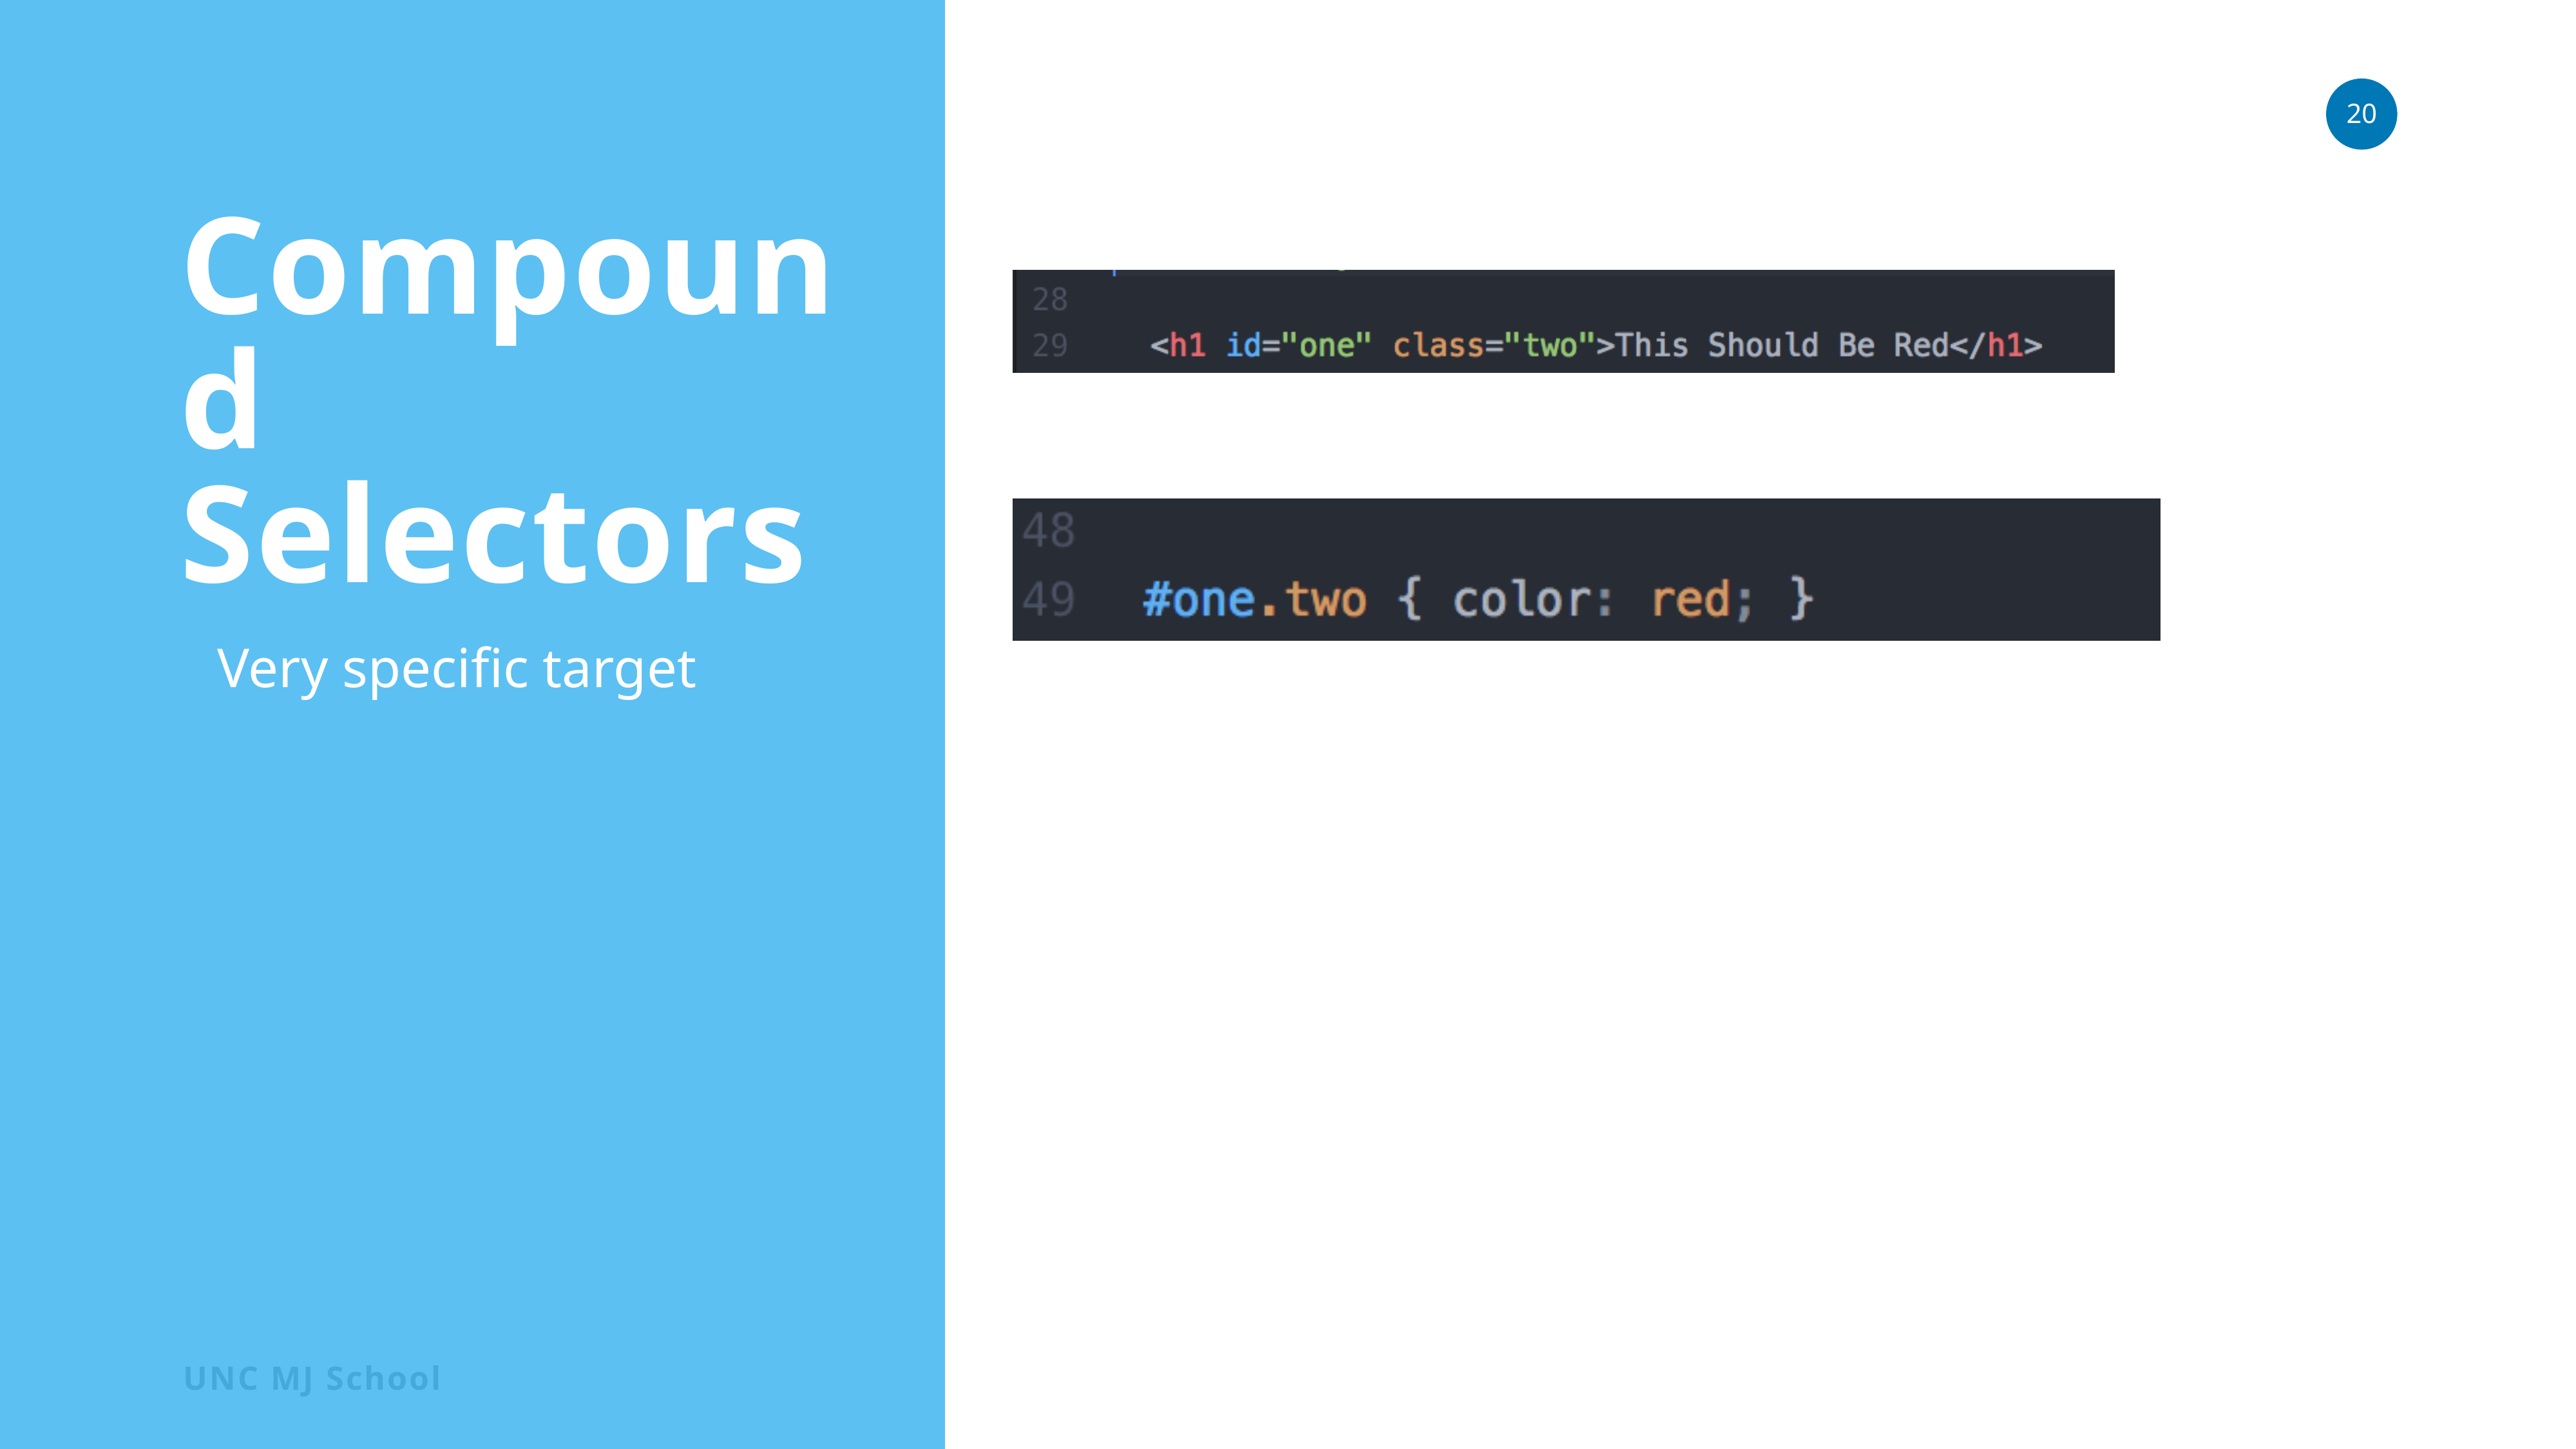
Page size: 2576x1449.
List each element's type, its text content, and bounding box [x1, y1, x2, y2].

picture [1013, 270, 2115, 373]
text_box Very specific target [195, 621, 909, 710]
text_box Compound Selectors [180, 207, 909, 610]
text_box [0, 0, 946, 1449]
picture [1013, 498, 2161, 641]
